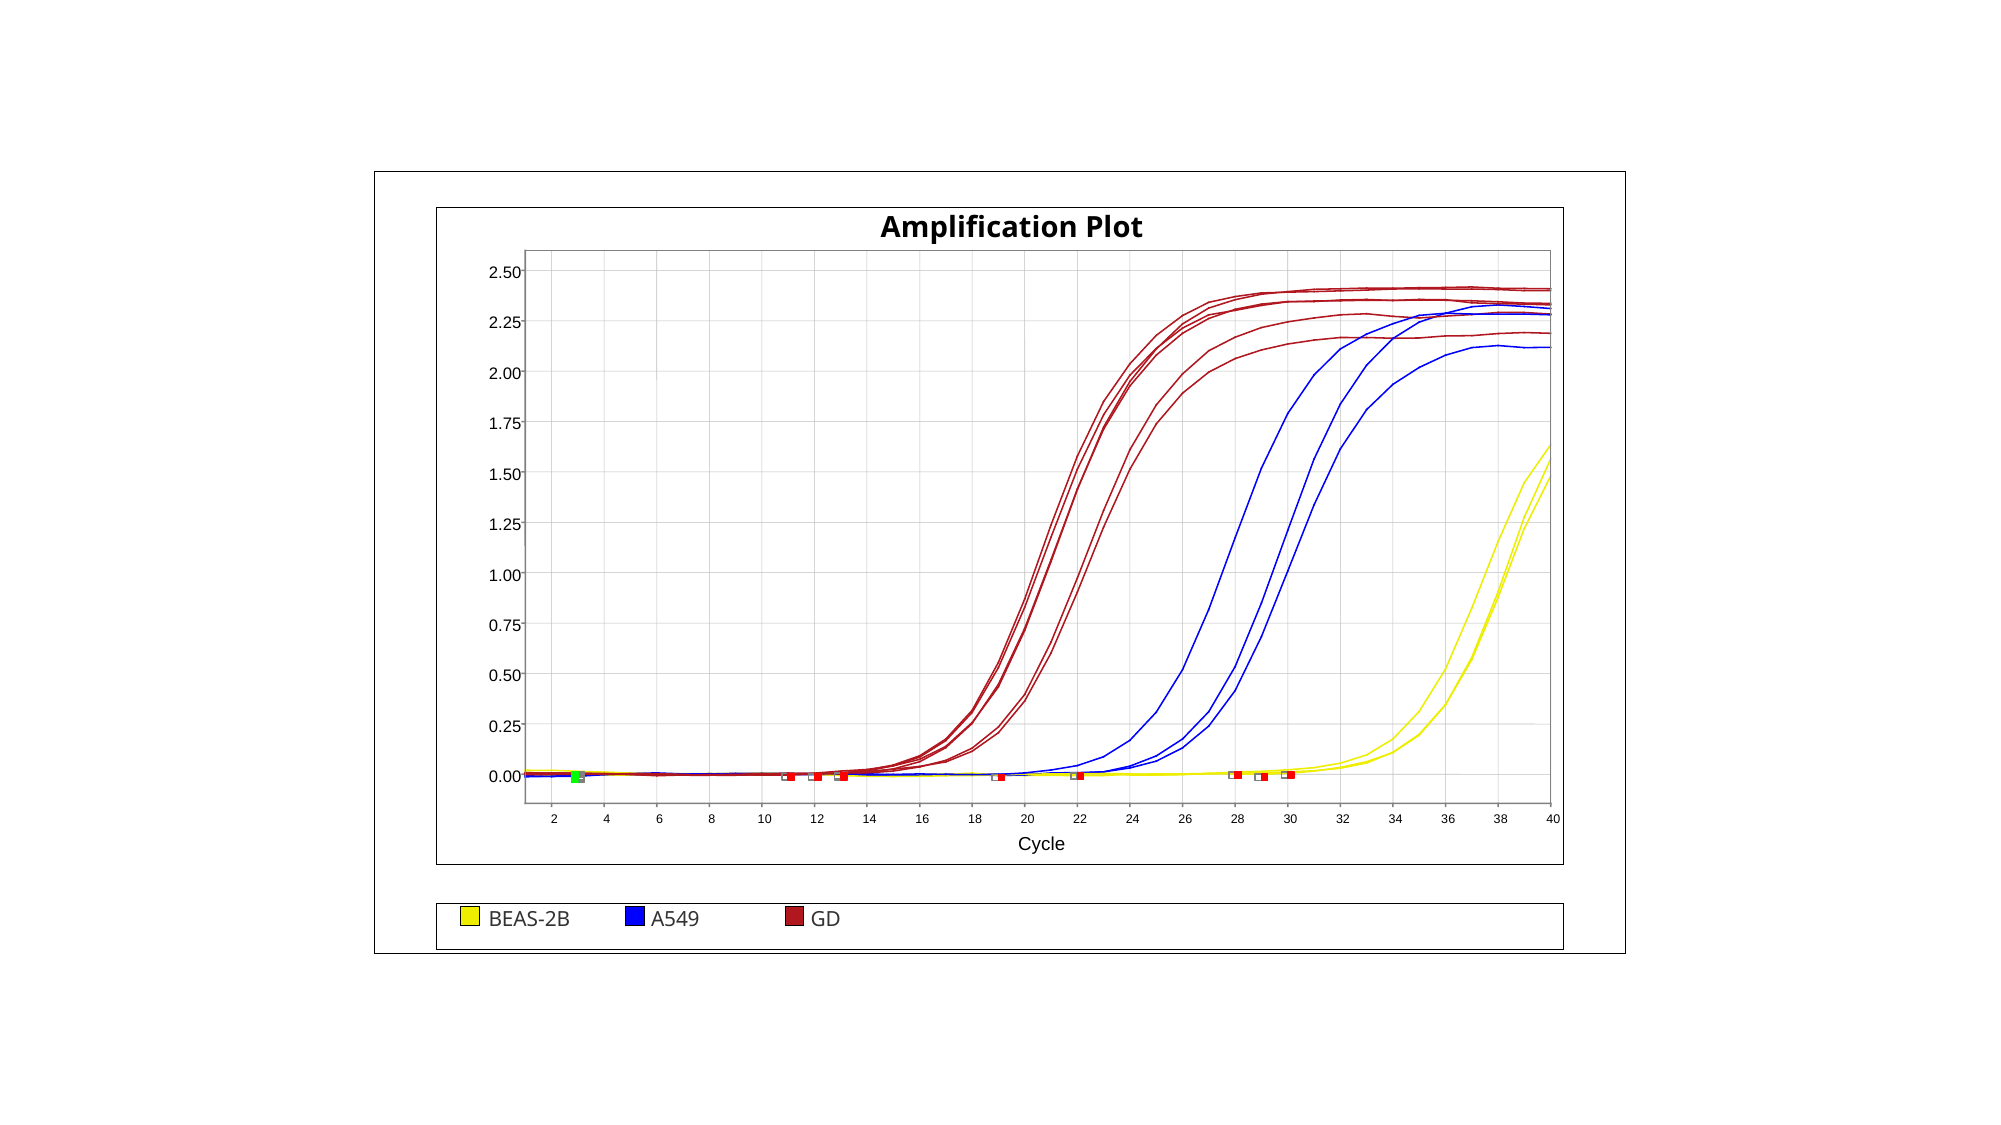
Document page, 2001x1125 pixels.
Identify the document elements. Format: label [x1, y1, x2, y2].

text_box [374, 170, 1626, 954]
